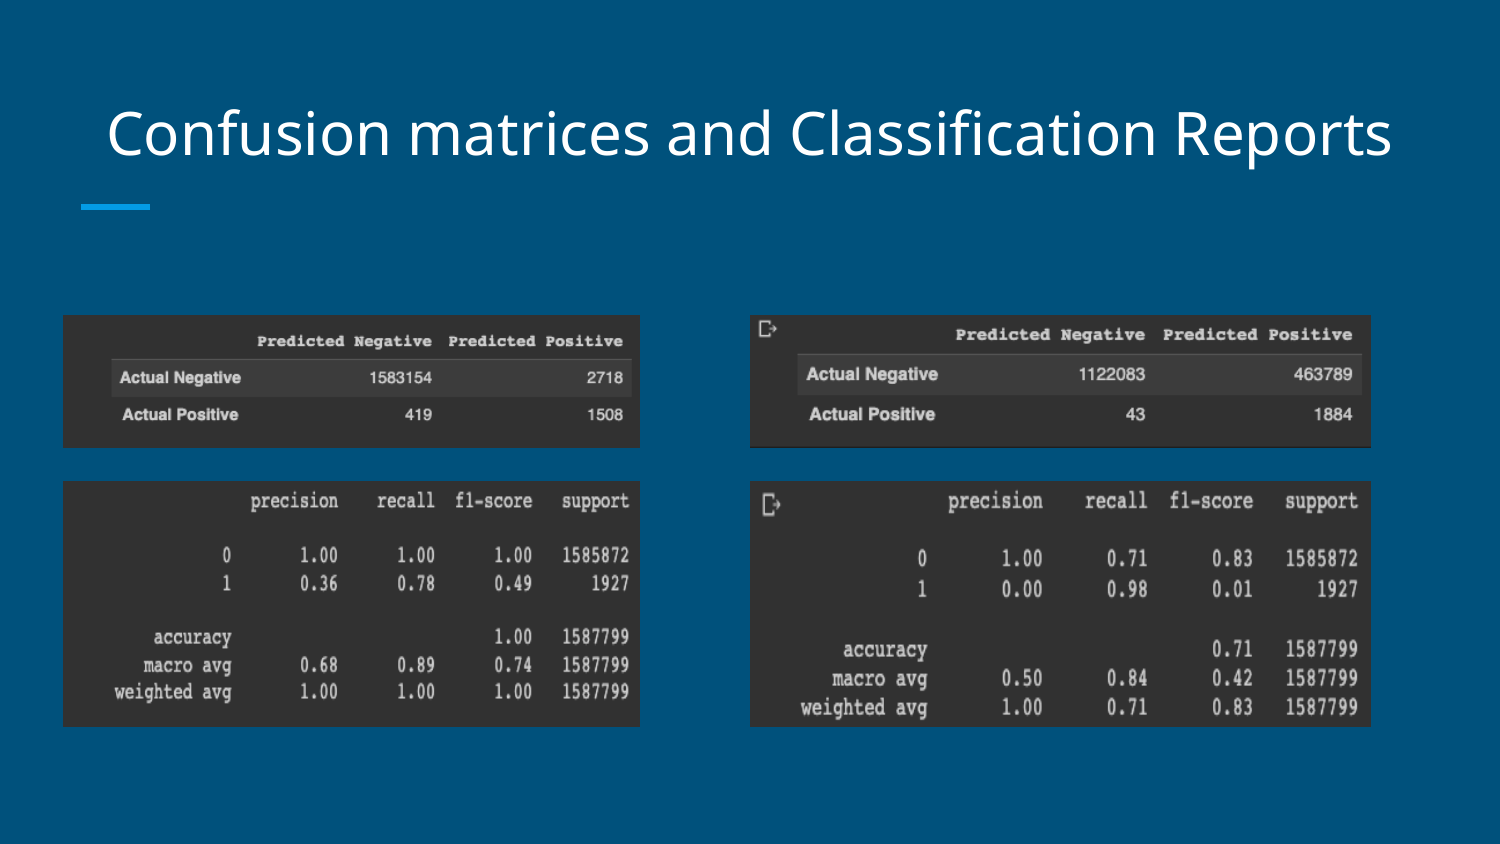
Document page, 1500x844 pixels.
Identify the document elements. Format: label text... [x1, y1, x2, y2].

picture [64, 316, 639, 447]
picture [751, 482, 1370, 726]
picture [751, 316, 1370, 447]
picture [64, 482, 639, 726]
title Confusion matrices and Classification Reports [63, 75, 1437, 188]
